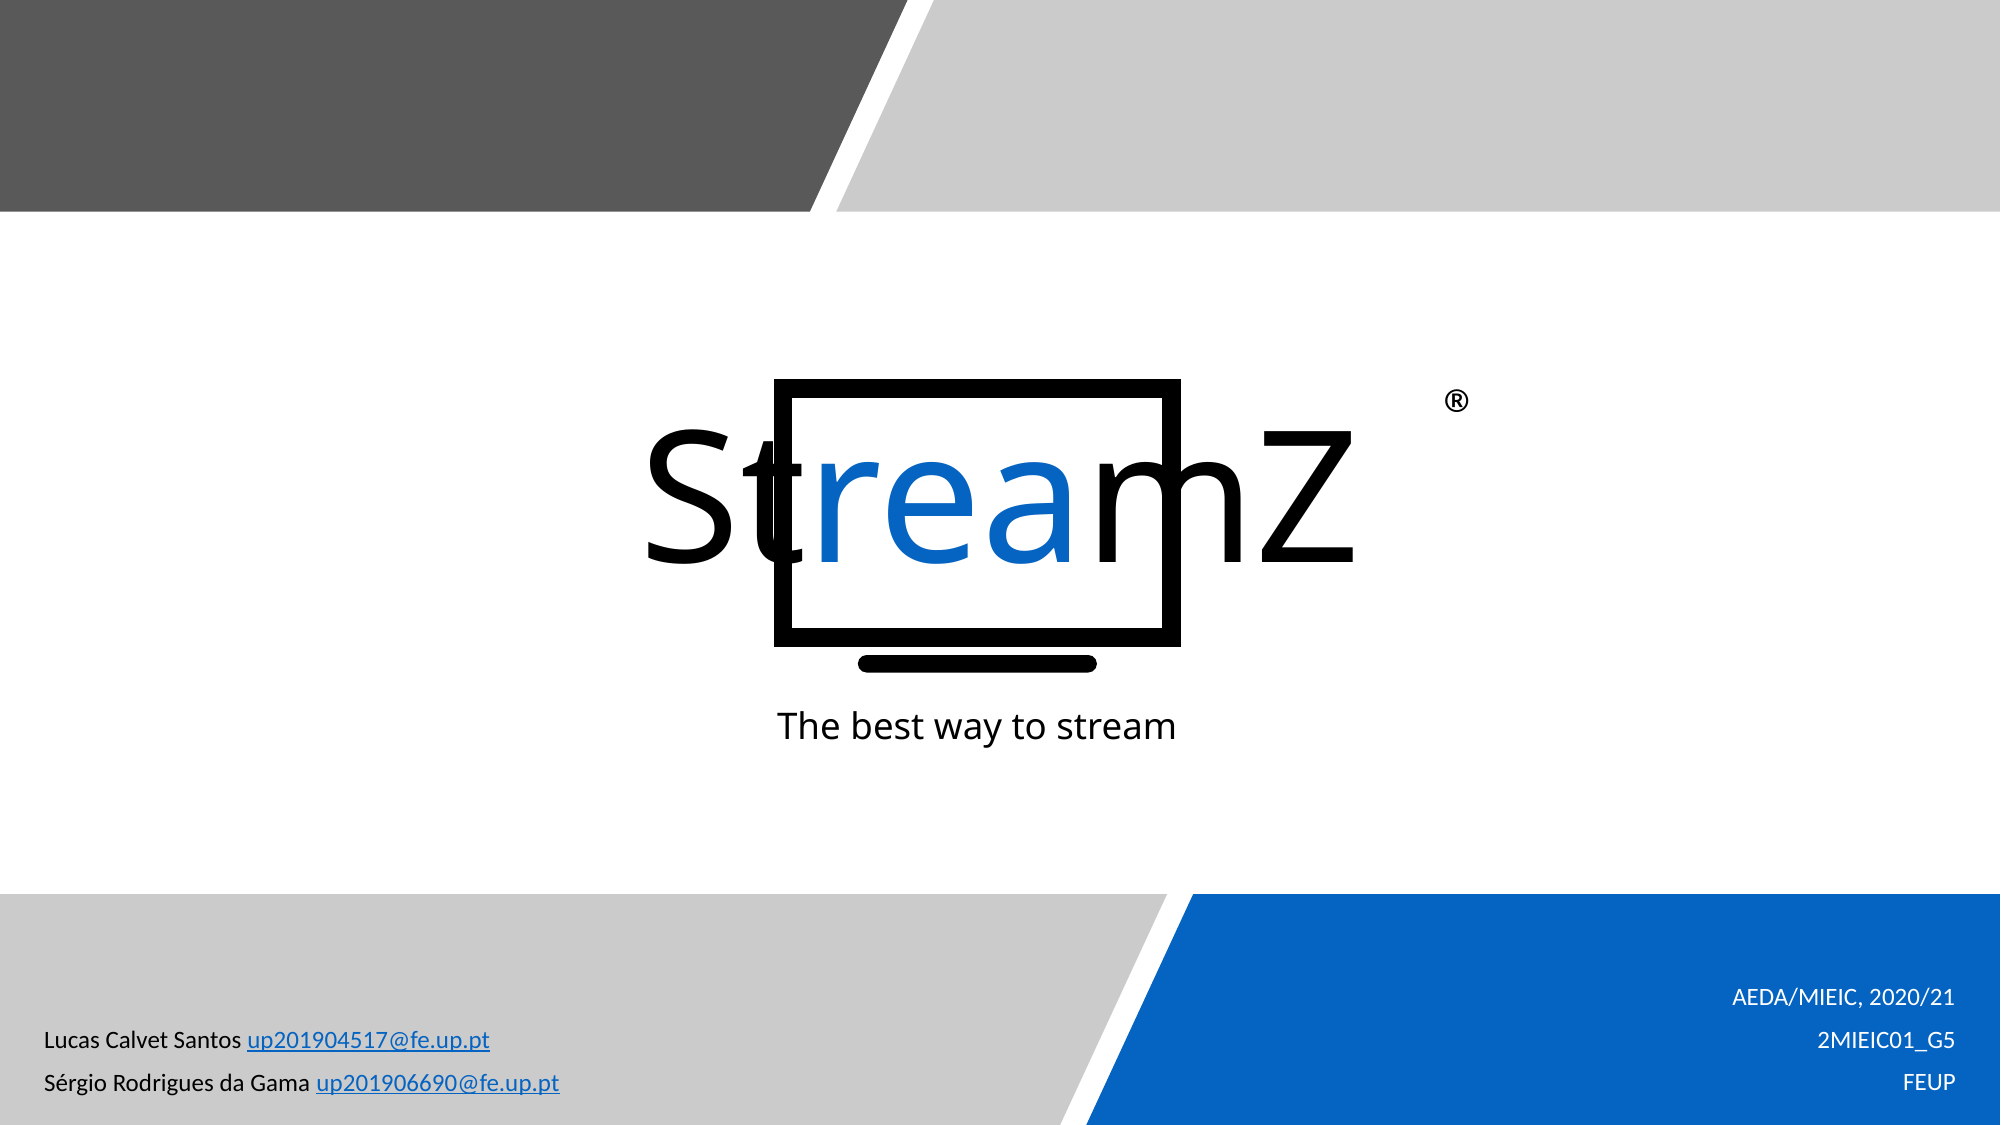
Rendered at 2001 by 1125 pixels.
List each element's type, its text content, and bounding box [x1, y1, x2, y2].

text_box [782, 388, 1172, 672]
text_box Lucas Calvet Santos up201904517@fe.up.pt Sérgio Rodrigues da Gama up201906690@fe.up.pt [29, 1016, 1057, 1104]
subtitle The best way to stream [760, 700, 1195, 765]
text_box ® [1428, 358, 1513, 464]
title StreamZ [249, 341, 1750, 610]
text_box [1085, 893, 2000, 1125]
text_box [0, 893, 1169, 1125]
text_box [834, 0, 2000, 213]
text_box [0, 0, 909, 213]
text_box AEDA/MIEIC, 2020/21 2MIEIC01_G5 FEUP [1703, 973, 1971, 1103]
